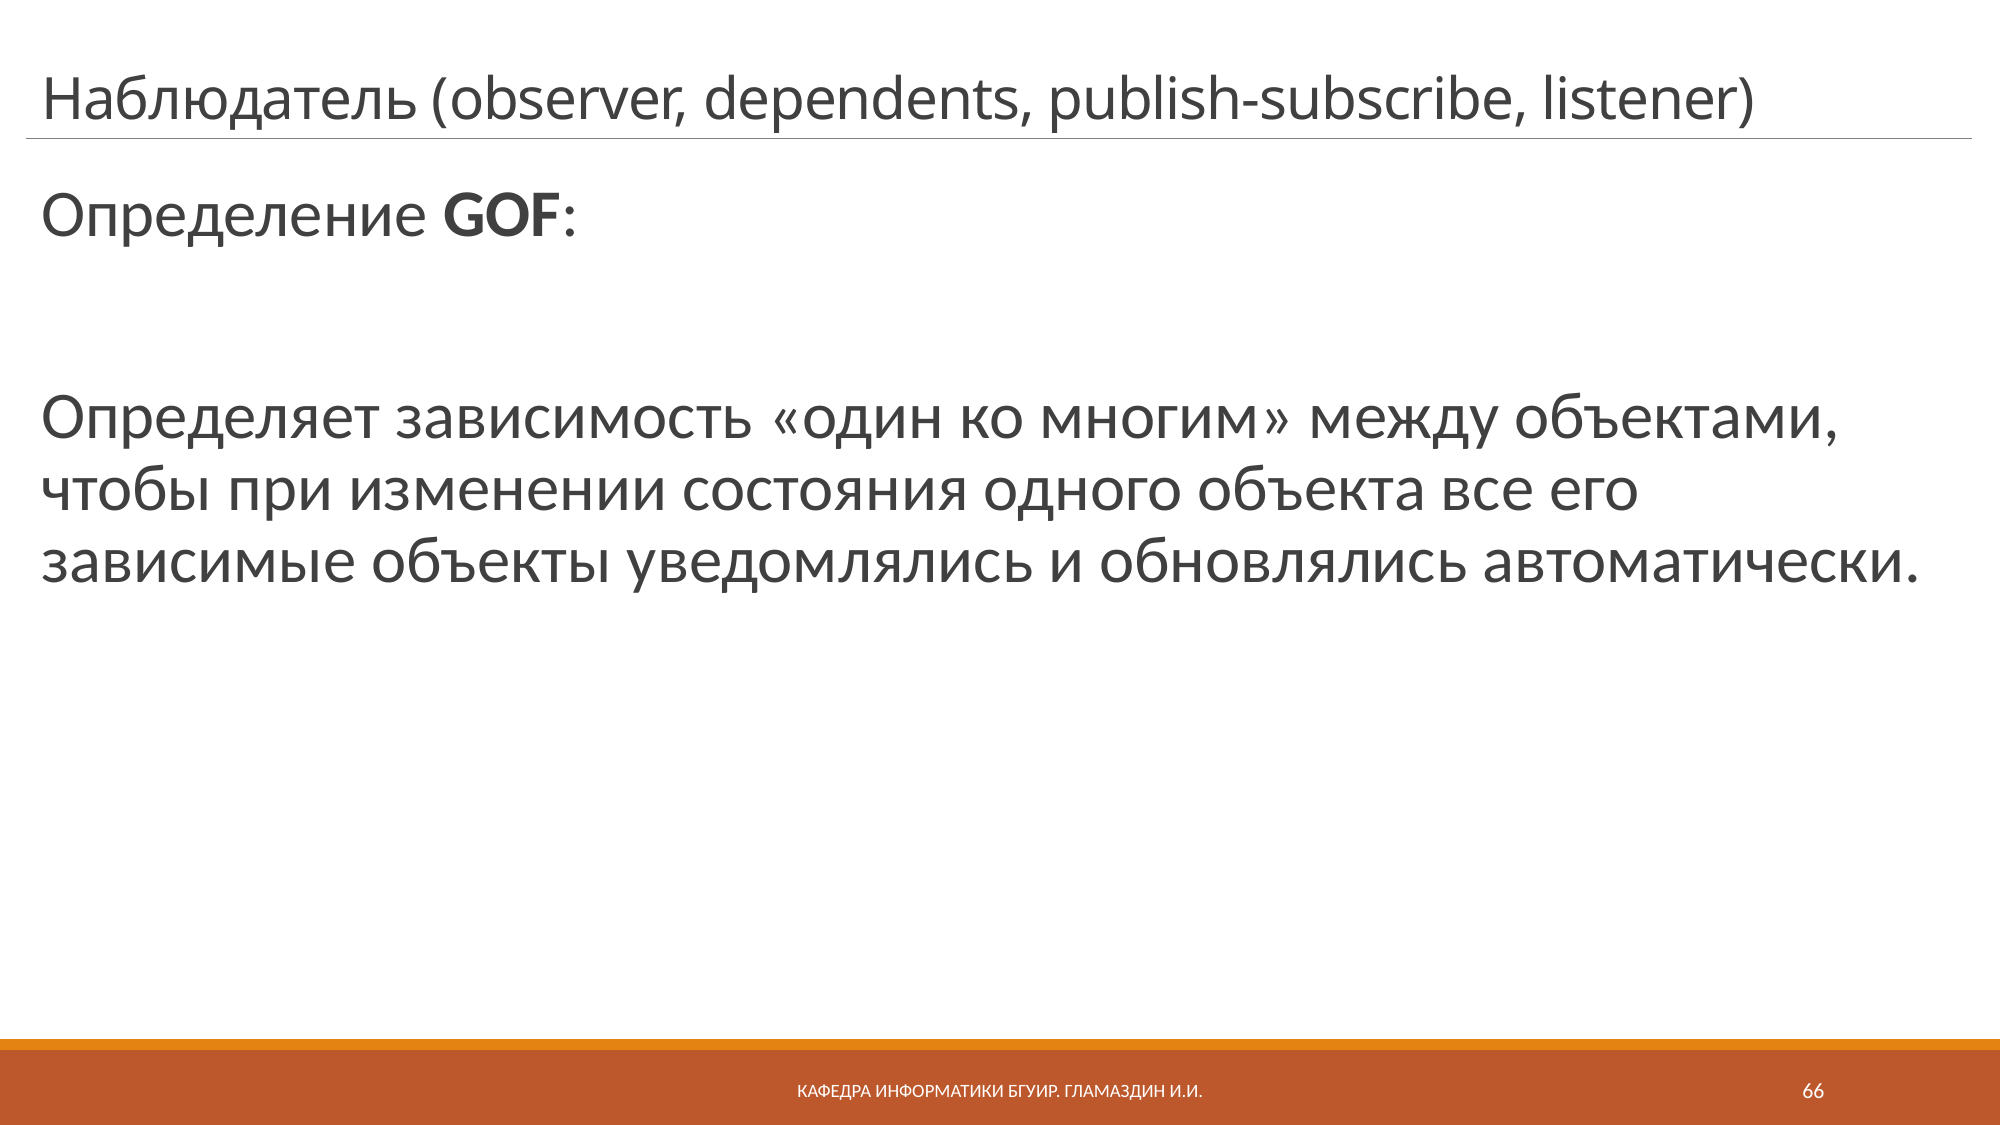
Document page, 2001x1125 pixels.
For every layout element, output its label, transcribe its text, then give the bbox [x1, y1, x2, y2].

list Определение GOF: Определяет зависимость «один ко многим» между объектами, чтобы при изменении состояния одного объекта все его зависимые объекты уведомлялись и обновлялись автоматически. [25, 171, 1972, 1034]
footer Кафедра информатики бгуир. Гламаздин И.и. [604, 1059, 1396, 1120]
slide_number 66 [1624, 1059, 1840, 1120]
title Наблюдатель (observer, dependents, publish-subscribe, listener) [25, 14, 1972, 139]
